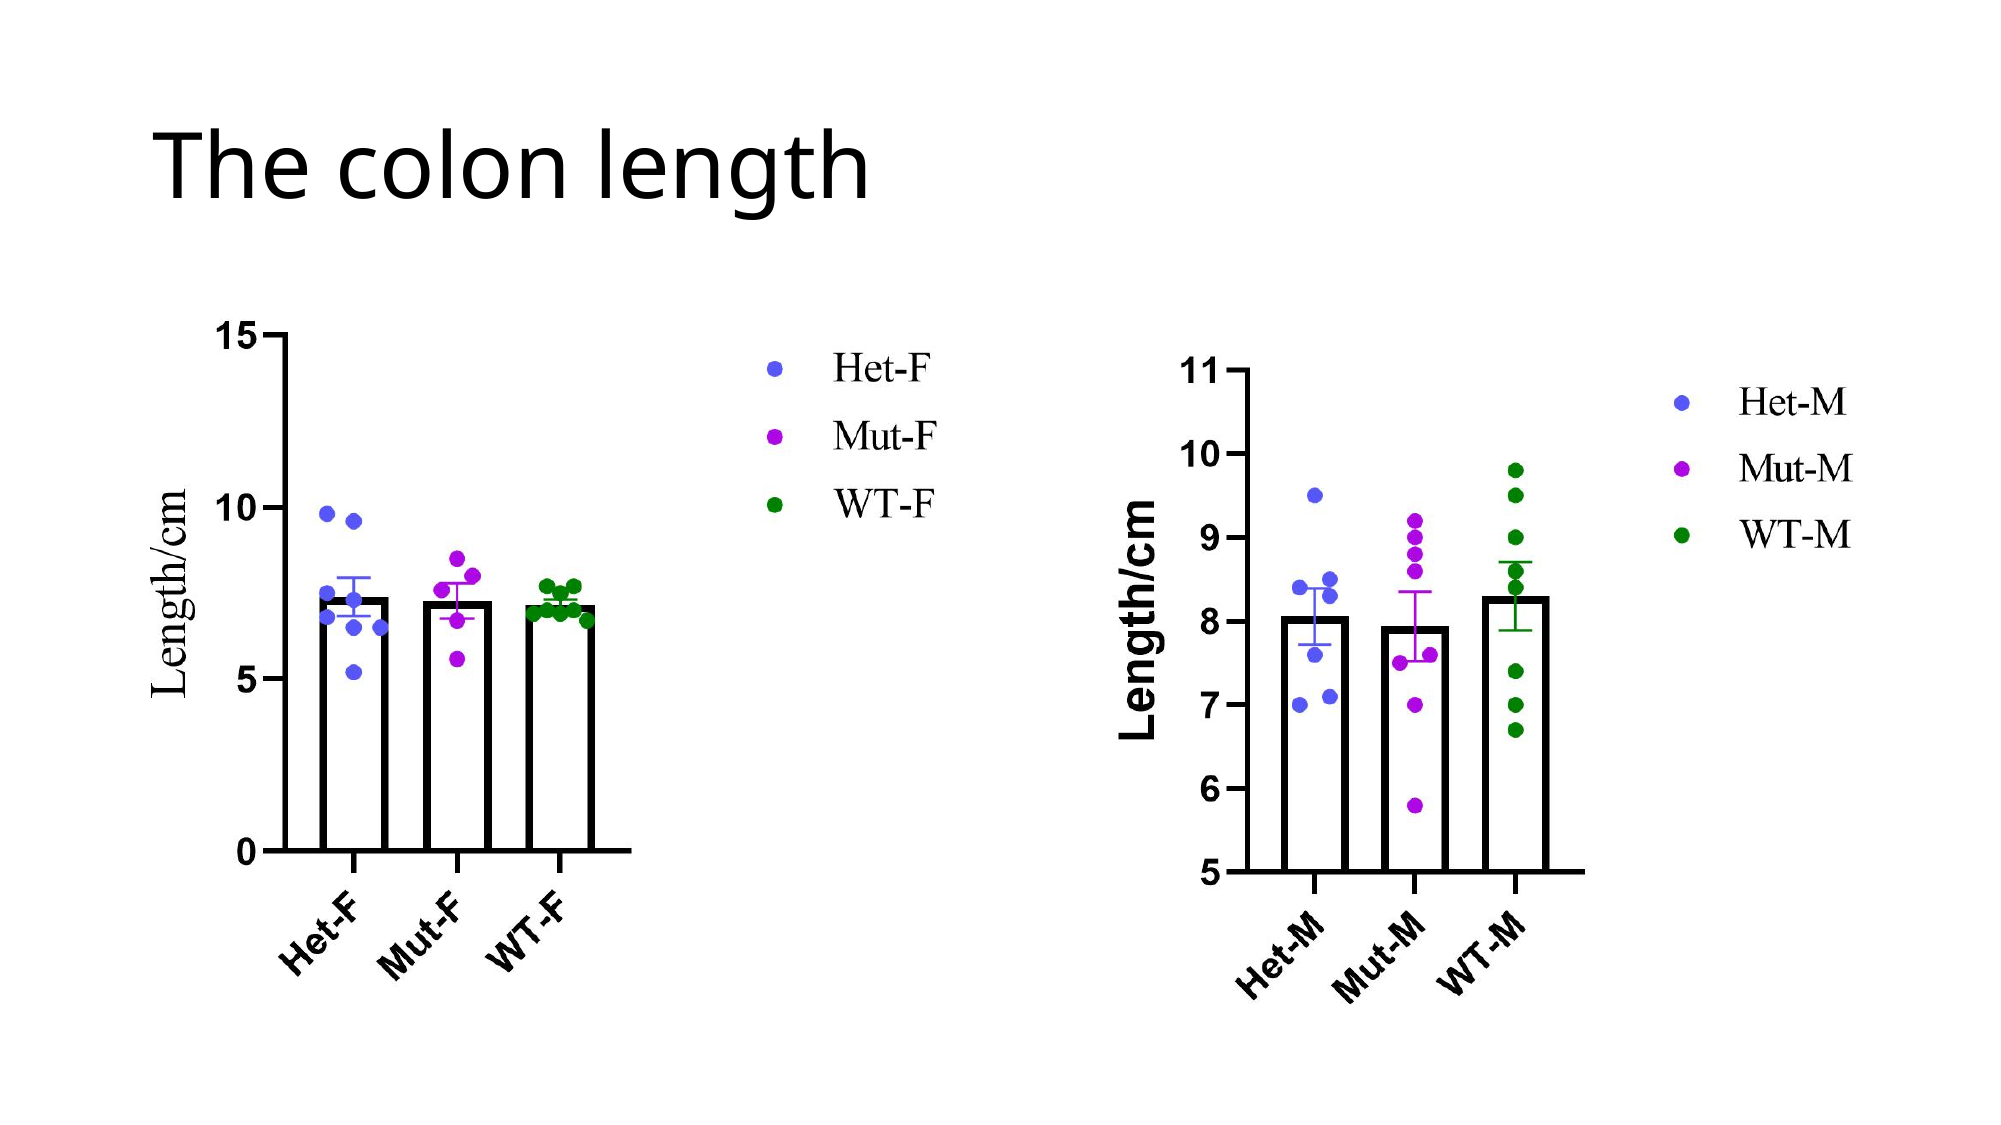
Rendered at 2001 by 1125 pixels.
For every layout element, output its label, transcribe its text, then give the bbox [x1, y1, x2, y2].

picture [101, 263, 975, 1028]
title The colon length [137, 59, 1863, 278]
picture [1072, 300, 1889, 1050]
